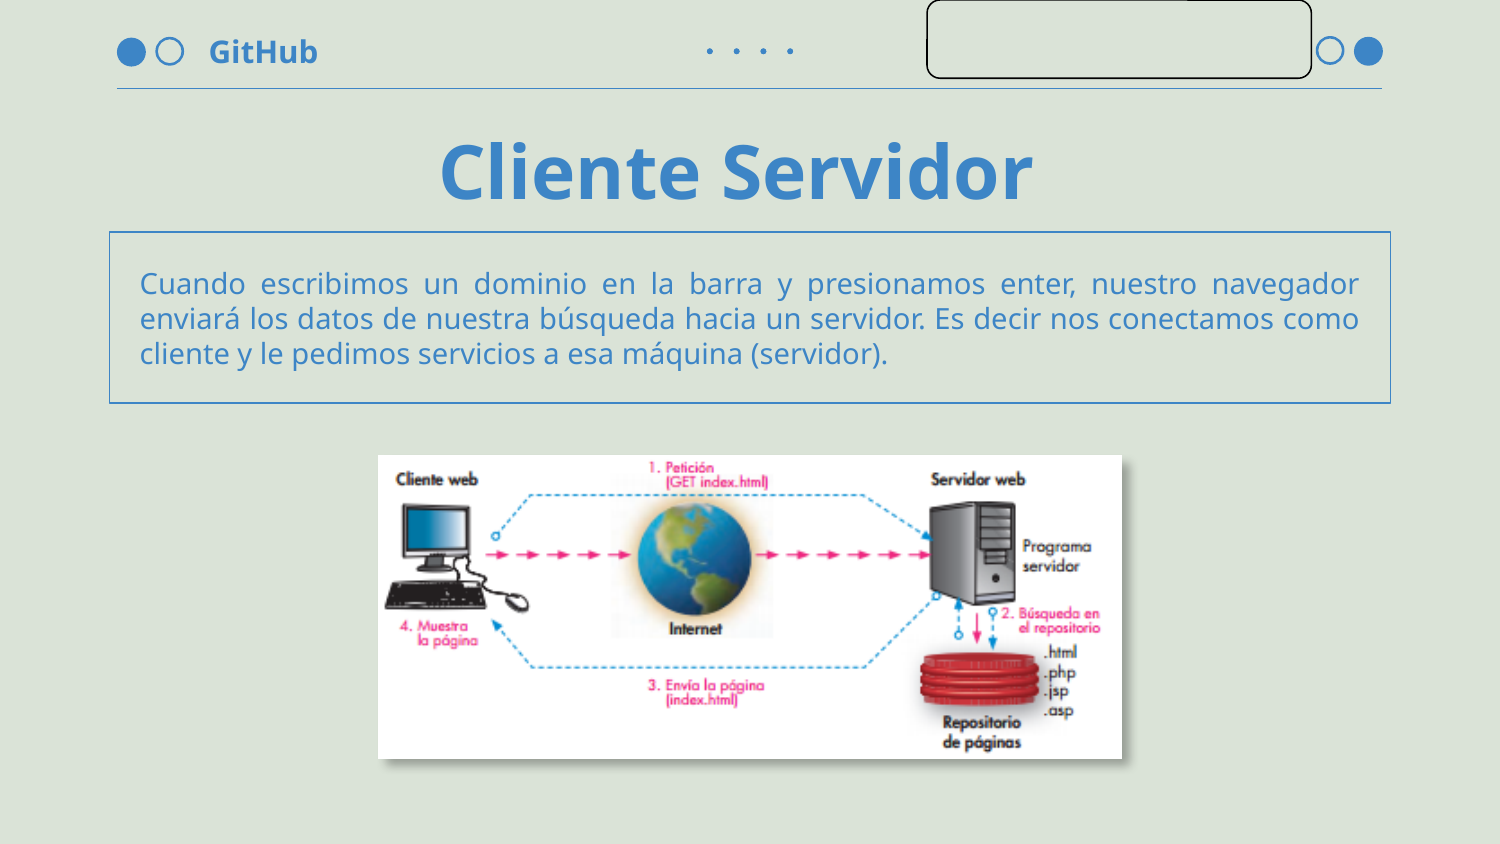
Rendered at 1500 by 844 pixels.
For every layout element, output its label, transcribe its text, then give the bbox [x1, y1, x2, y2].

subtitle Cuando escribimos un dominio en la barra y presionamos enter, nuestro navegador enviará los datos de nuestra búsqueda hacia un servidor. Es decir nos conectamos como cliente y le pedimos servicios a esa máquina (servidor). [109, 231, 1391, 403]
text_box [926, 0, 1312, 79]
picture [377, 454, 1123, 759]
title Cliente Servidor [95, 116, 1378, 223]
